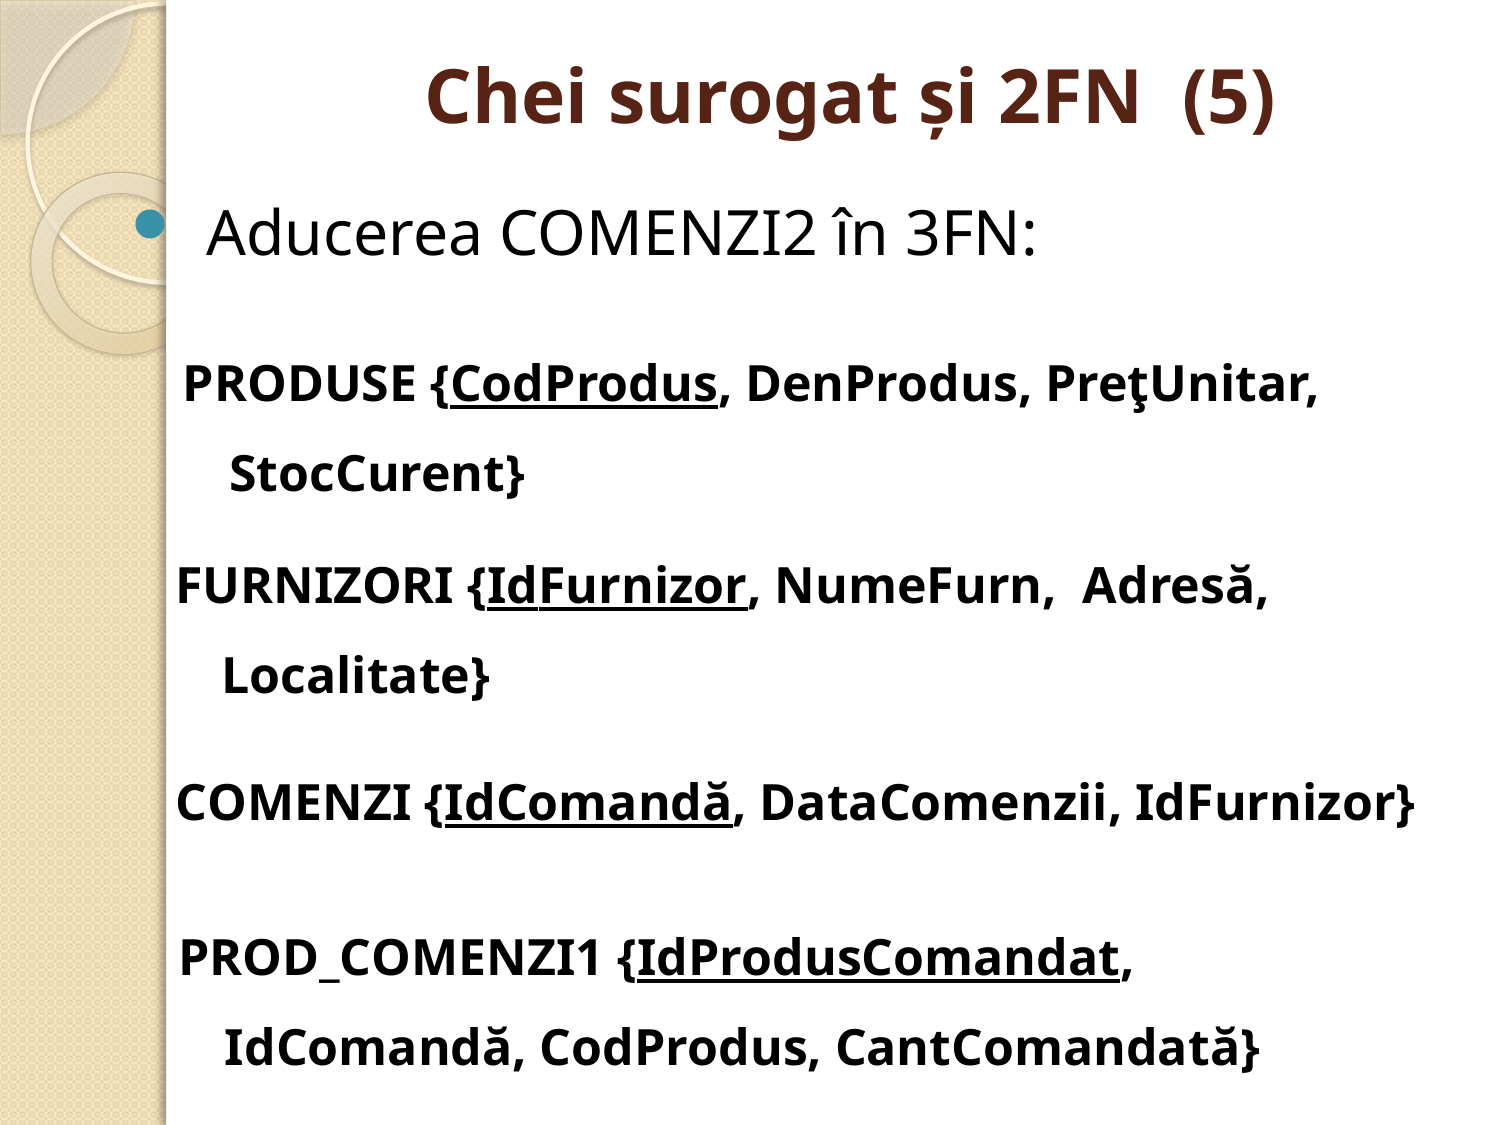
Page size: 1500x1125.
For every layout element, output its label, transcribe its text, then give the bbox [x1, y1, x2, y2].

text_box PRODUSE {CodProdus, DenProdus, PreţUnitar, StocCurent} [154, 314, 1479, 500]
text_box PROD_COMENZI1 {IdProdusComandat, IdComandă, CodProdus, CantComandată} [149, 888, 1409, 1060]
list Aducerea COMENZI2 în 3FN: [103, 185, 1454, 315]
text_box FURNIZORI {IdFurnizor, NumeFurn, Adresă, Localitate} [146, 516, 1448, 719]
text_box COMENZI {IdComandă, DataComenzii, IdFurnizor} [147, 732, 1449, 875]
title Chei surogat şi 2FN (5) [235, 0, 1466, 188]
